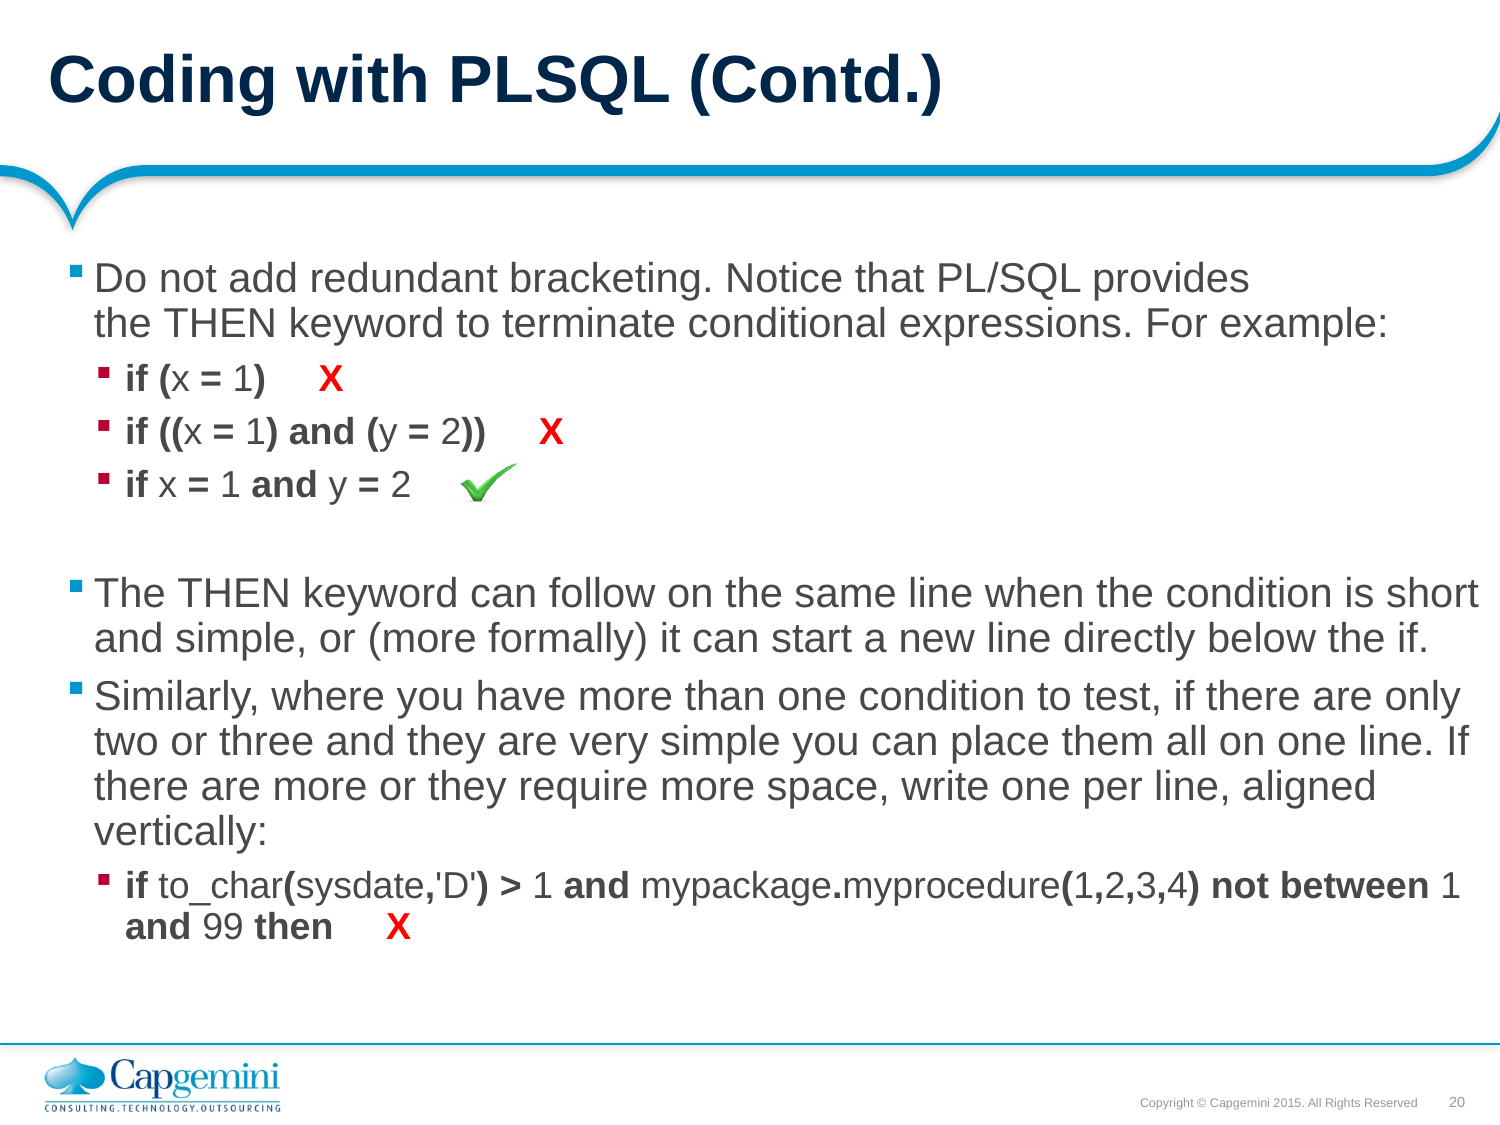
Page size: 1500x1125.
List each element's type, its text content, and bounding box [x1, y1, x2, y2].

list Do not add redundant bracketing. Notice that PL/SQL provides the THEN keyword to terminate conditional expressions. For example: if (x = 1) X if ((x = 1) and (y = 2)) X if x = 1 and y = 2 The THEN keyword can follow on the same line when the condition is short and simple, or (more formally) it can start a new line directly below the if. Similarly, where you have more than one condition to test, if there are only two or three and they are very simple you can place them all on one line. If there are more or they require more space, write one per line, aligned vertically: if to_char(sysdate,'D') > 1 and mypackage.myprocedure(1,2,3,4) not between 1 and 99 then X [48, 245, 1500, 1044]
picture [453, 455, 520, 520]
title Coding with PLSQL (Contd.) [0, 0, 1500, 165]
picture [44, 1056, 281, 1113]
